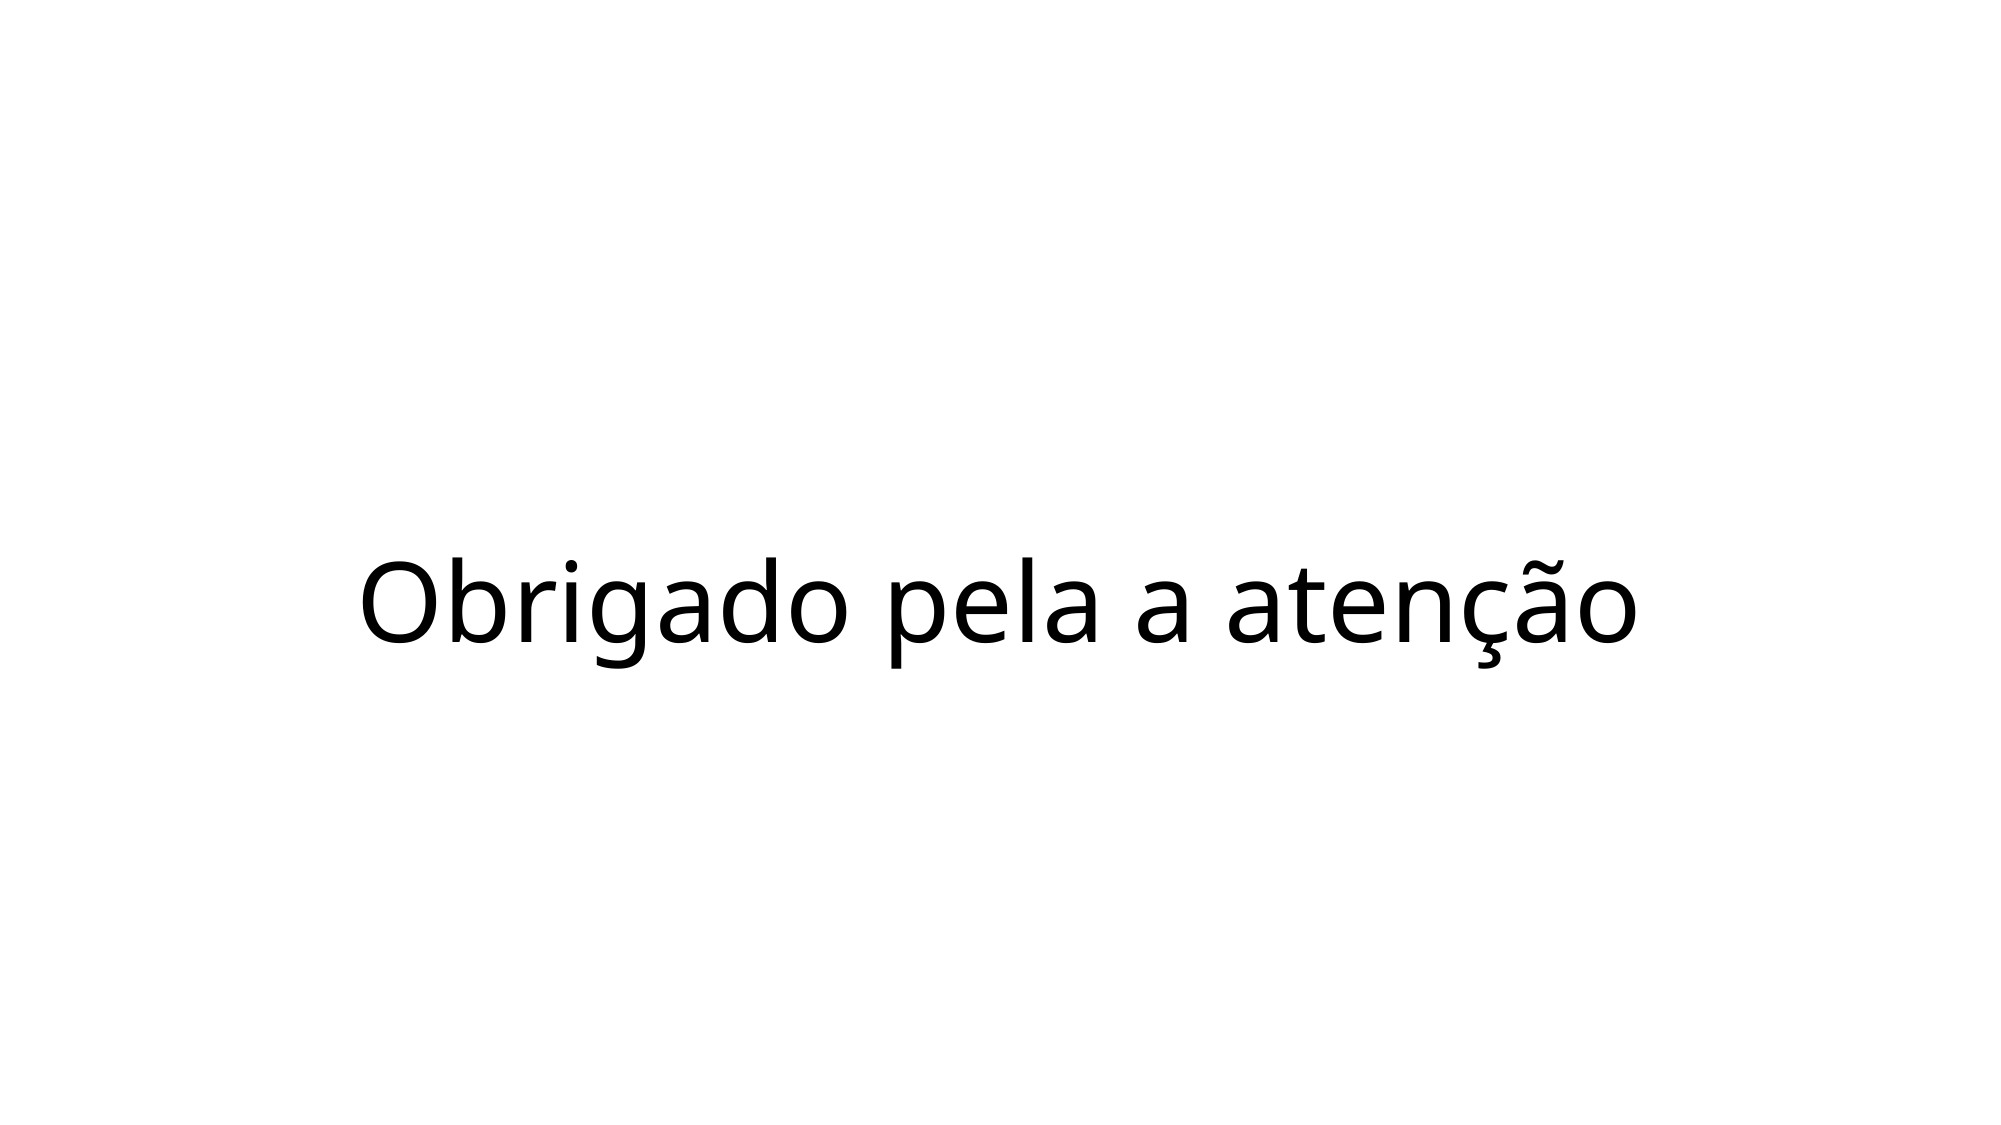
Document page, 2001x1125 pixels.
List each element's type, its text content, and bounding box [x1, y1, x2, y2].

list Obrigado pela a atenção [341, 539, 1659, 680]
